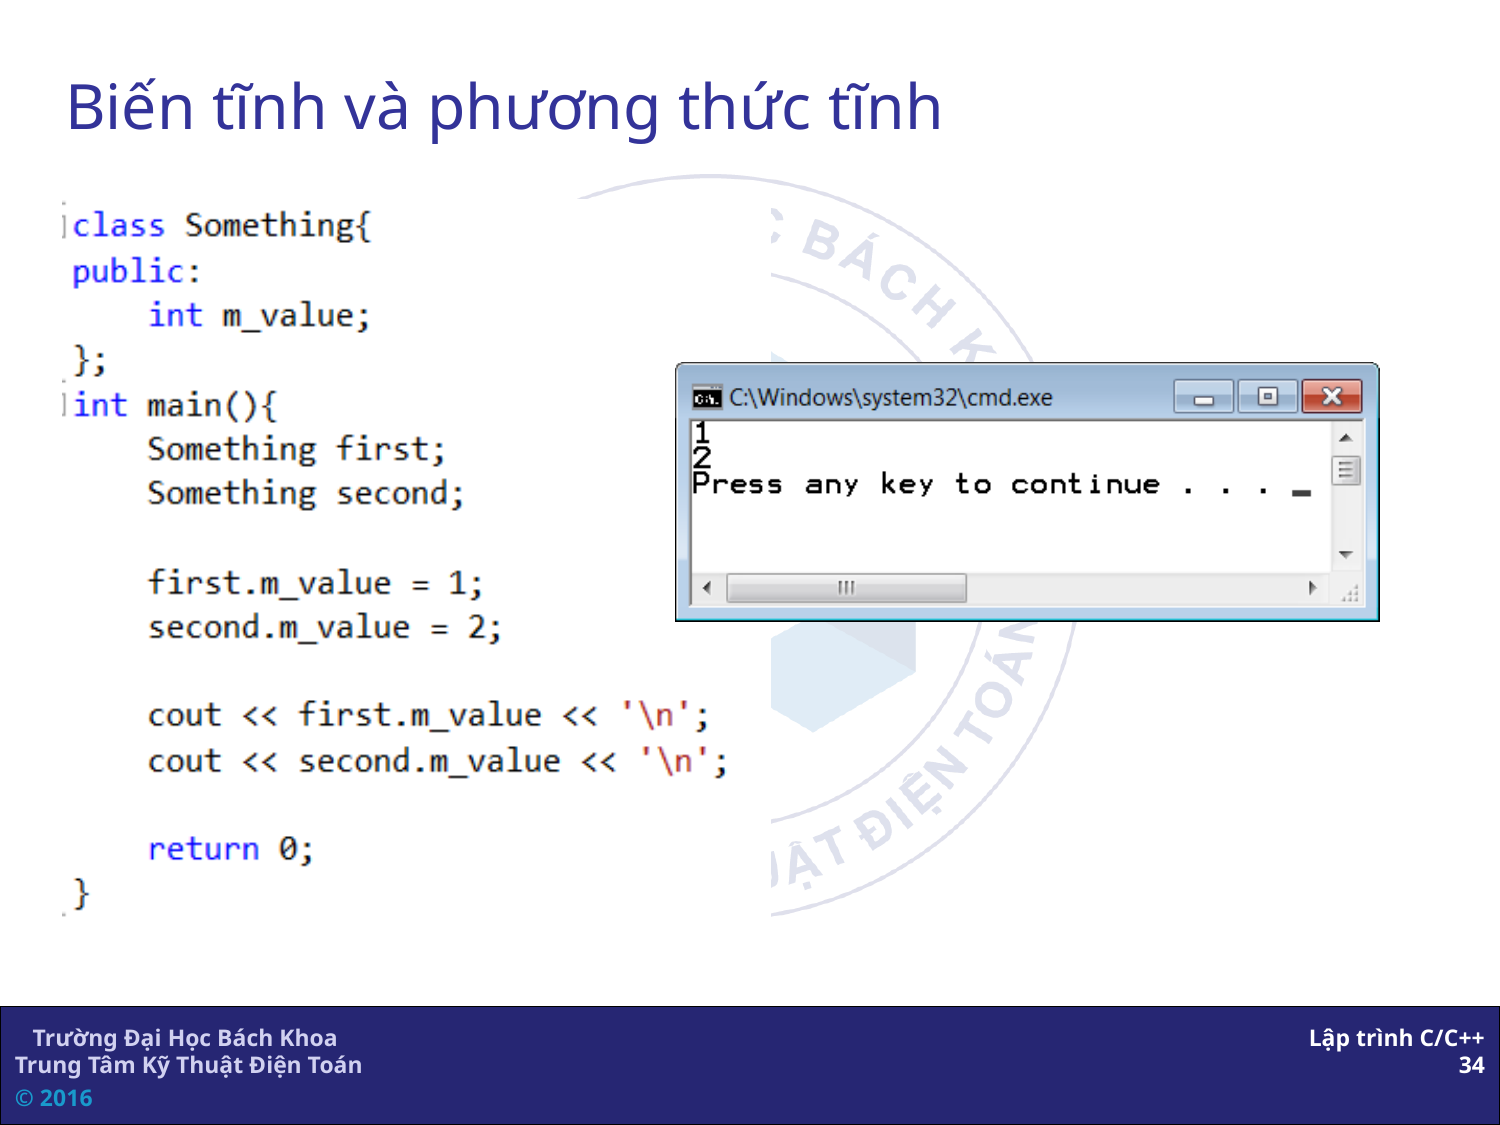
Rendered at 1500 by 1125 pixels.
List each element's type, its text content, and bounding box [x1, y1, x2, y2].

title Biến tĩnh và phương thức tĩnh [50, 12, 1463, 150]
picture [62, 174, 1380, 926]
